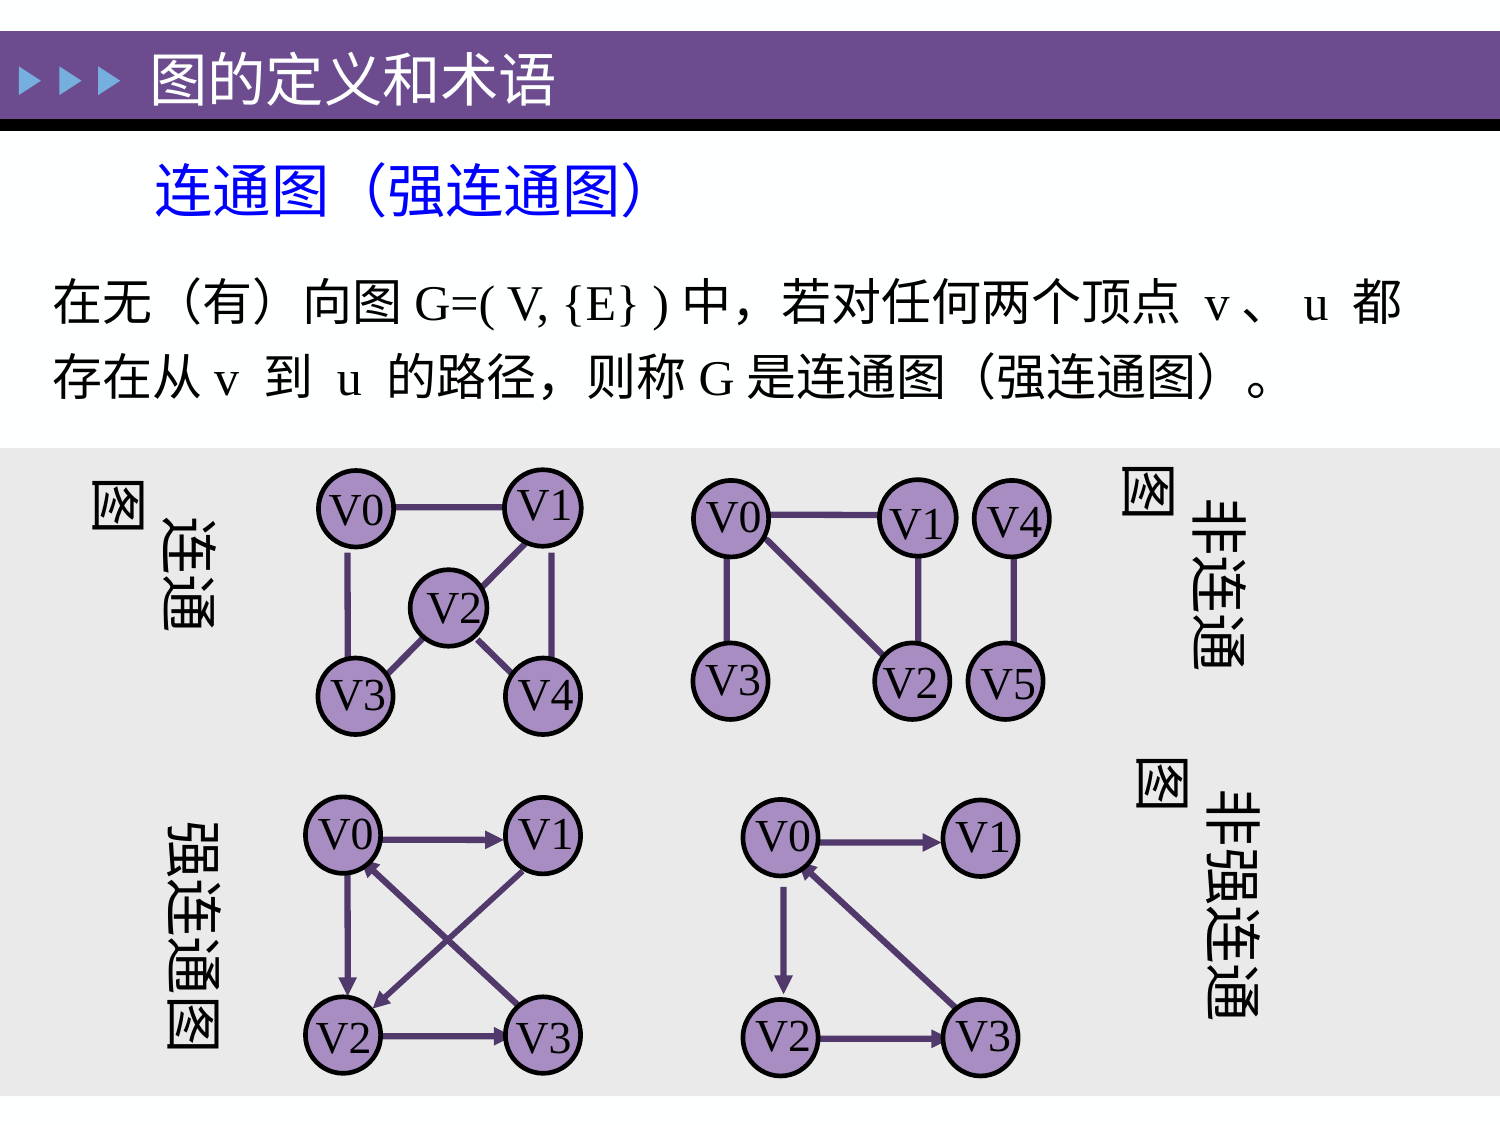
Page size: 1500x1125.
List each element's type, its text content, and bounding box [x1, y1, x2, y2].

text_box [308, 466, 605, 735]
text_box 连通图（强连通图） [139, 146, 694, 232]
text_box [0, 448, 1500, 1097]
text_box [295, 795, 605, 1074]
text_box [684, 479, 952, 720]
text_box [734, 798, 1042, 1077]
text_box 强连通图 [136, 771, 238, 1097]
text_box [953, 480, 1067, 720]
text_box 连通图 [132, 461, 234, 688]
text_box 在无（有）向图G=( V, {E} )中，若对任何两个顶点 v、u 都存在从v 到 u 的路径，则称G是连通图（强连通图）。 [37, 248, 1439, 414]
text_box 非连通图 [1161, 448, 1263, 729]
text_box 图的定义和术语 [134, 21, 1145, 135]
text_box 非强连通图 [1175, 739, 1277, 1086]
